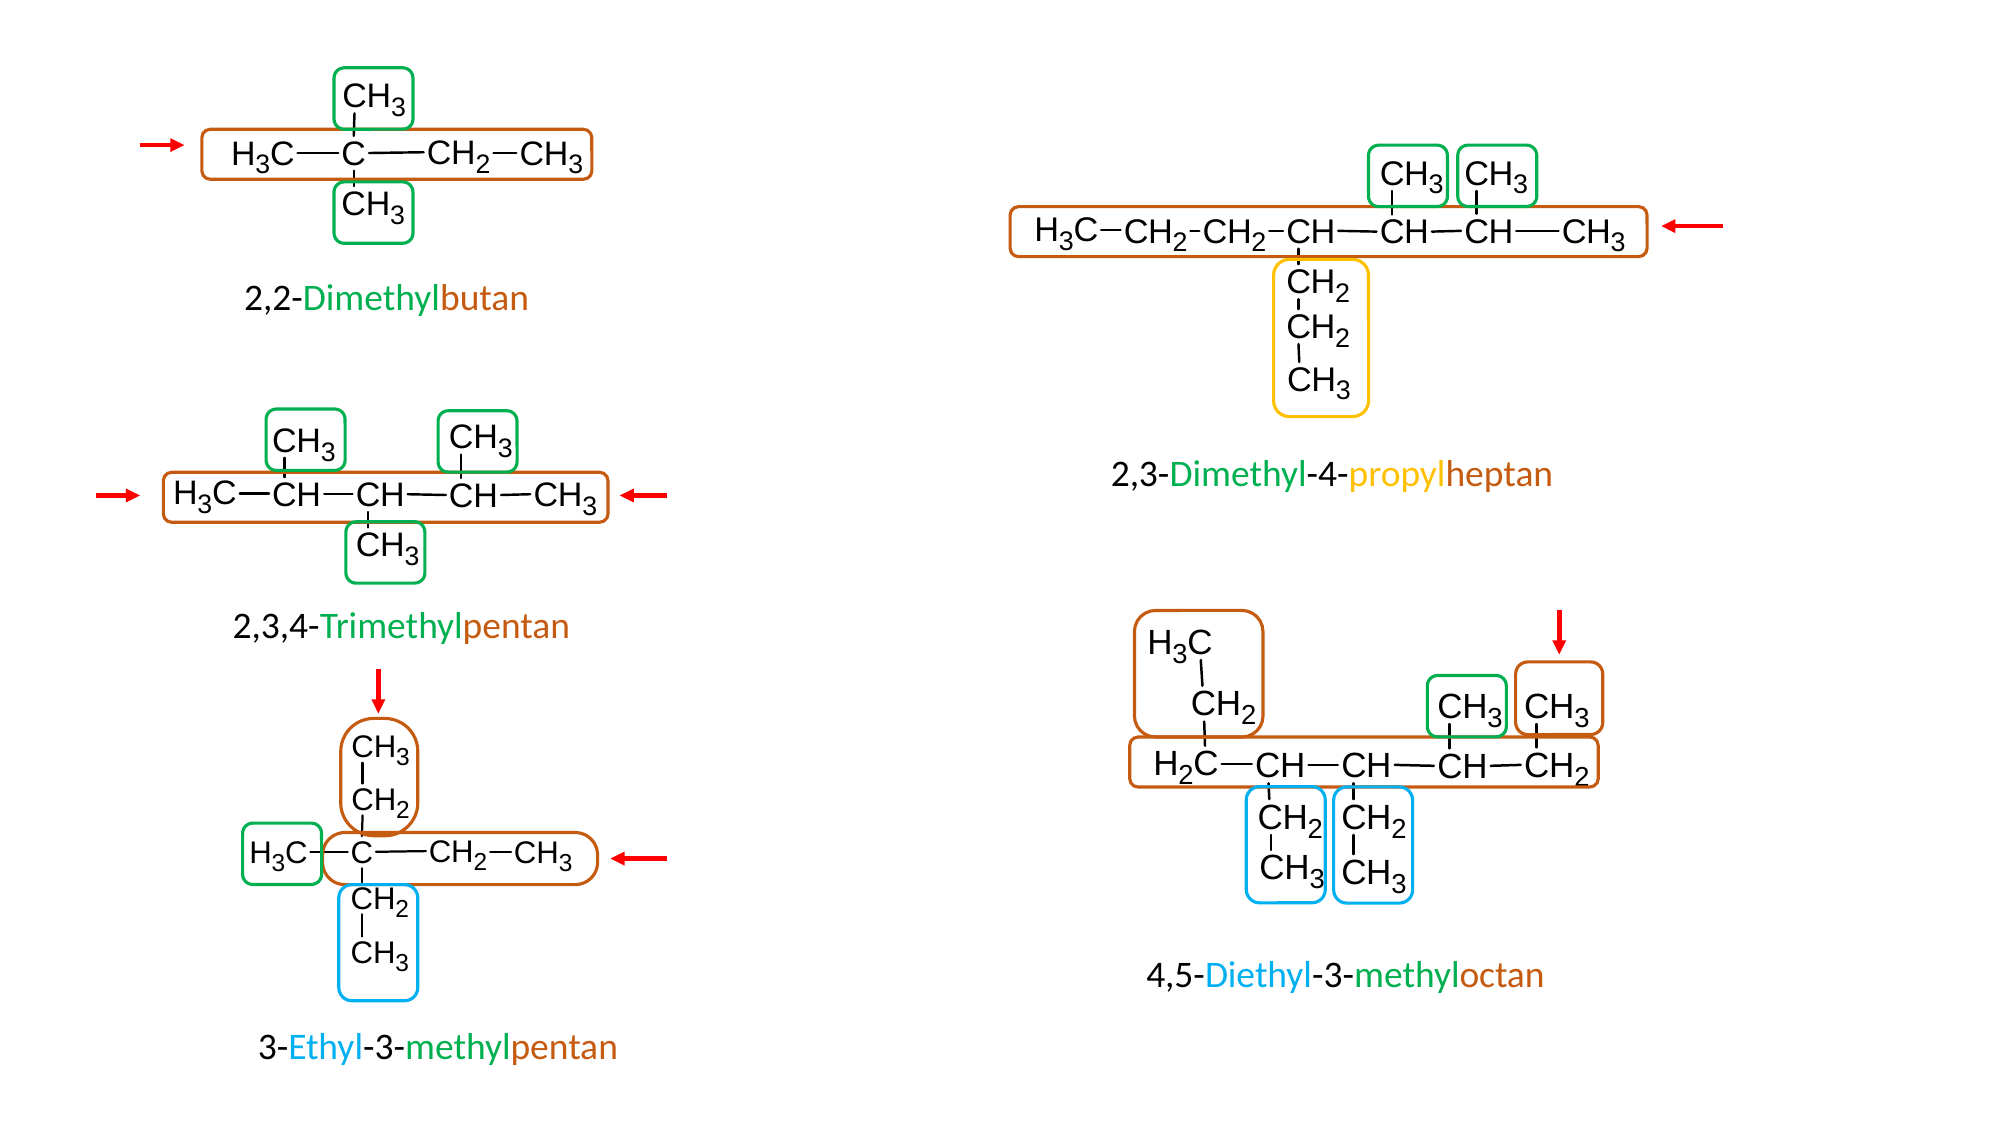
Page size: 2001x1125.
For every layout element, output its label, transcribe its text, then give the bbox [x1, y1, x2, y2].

text_box [344, 573, 426, 585]
text_box [598, 471, 610, 524]
text_box [1128, 735, 1147, 789]
text_box [241, 822, 249, 885]
text_box [337, 979, 419, 1002]
text_box [333, 66, 414, 76]
text_box [1456, 144, 1538, 154]
text_box 3-Ethyl-3-methylpentan [243, 1014, 719, 1075]
text_box [200, 128, 230, 181]
text_box [1009, 205, 1034, 258]
text_box [348, 717, 411, 729]
text_box 4,5-Diethyl-3-methyloctan [1131, 942, 1724, 1003]
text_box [230, 76, 584, 232]
text_box 2,3,4-Trimethylpentan [218, 593, 608, 654]
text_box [1034, 154, 1626, 408]
text_box [1338, 901, 1409, 905]
text_box [437, 409, 518, 418]
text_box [173, 418, 598, 573]
text_box [584, 128, 593, 181]
text_box 2,2-Dimethylbutan [229, 266, 620, 326]
text_box [162, 471, 173, 524]
text_box [573, 831, 599, 886]
text_box [1133, 609, 1262, 737]
text_box [265, 407, 346, 418]
text_box 2,3-Dimethyl-4-propylheptan [1096, 441, 1688, 502]
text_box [1147, 622, 1591, 901]
text_box [1367, 144, 1449, 154]
text_box [1274, 408, 1368, 418]
text_box [1591, 660, 1604, 736]
text_box [1626, 205, 1649, 258]
text_box [1591, 736, 1600, 788]
text_box [332, 232, 415, 245]
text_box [249, 729, 573, 979]
